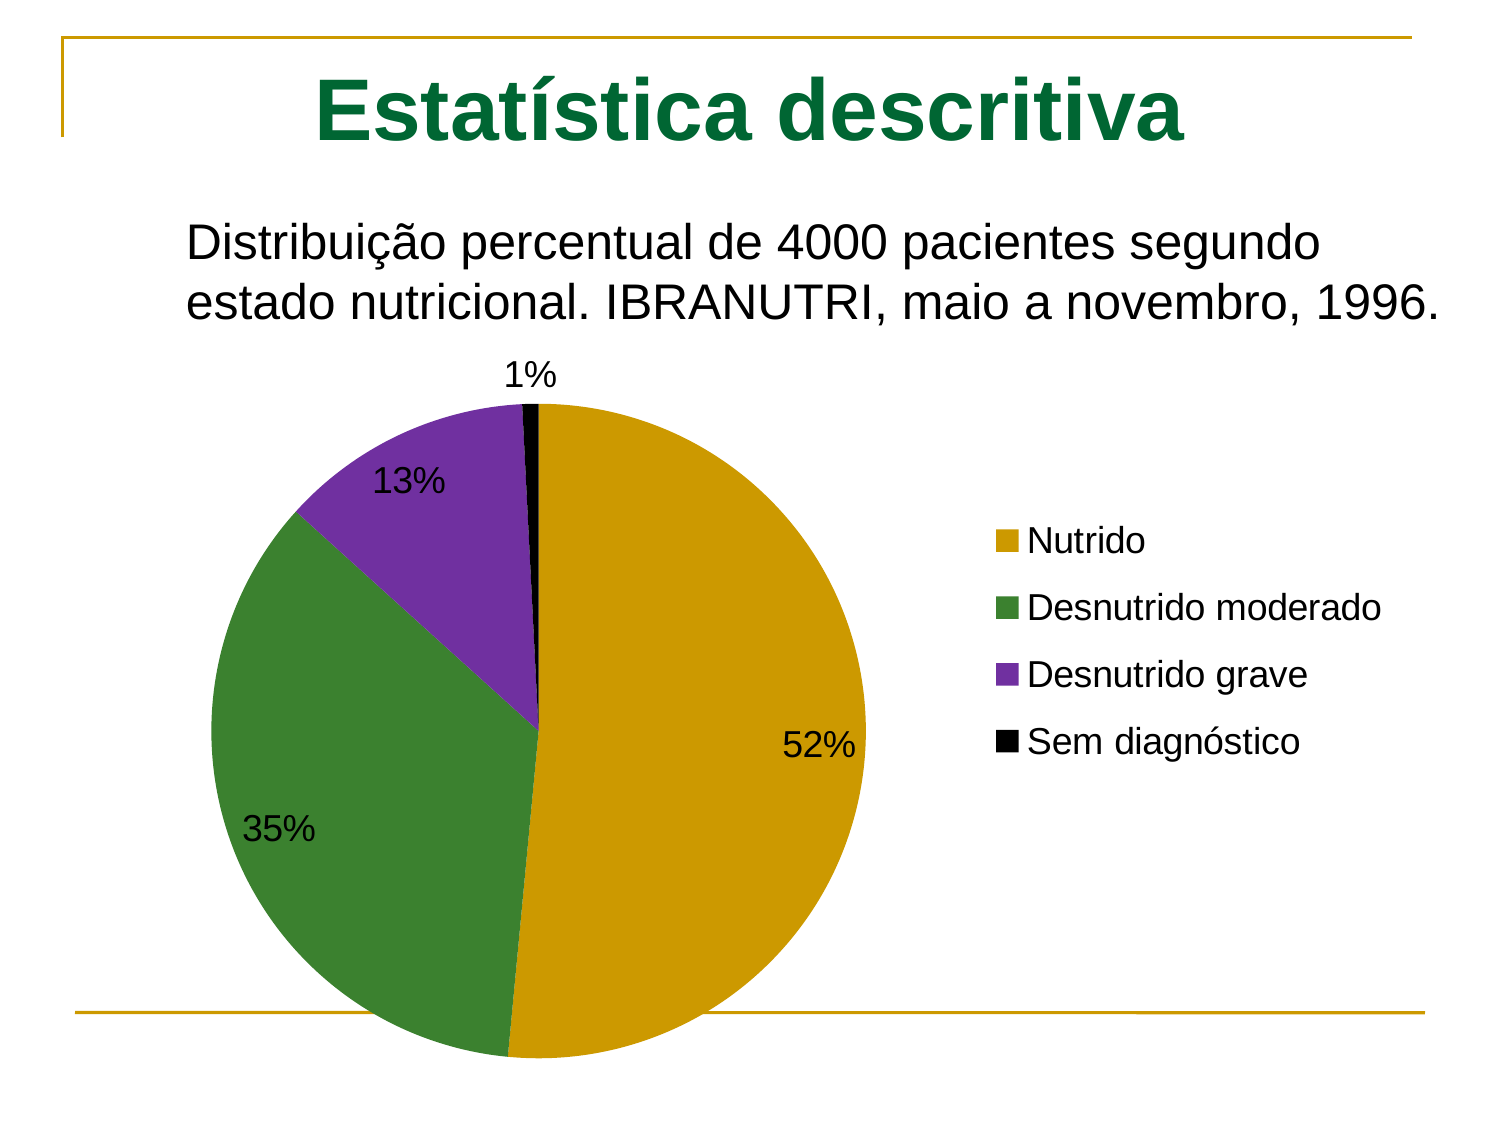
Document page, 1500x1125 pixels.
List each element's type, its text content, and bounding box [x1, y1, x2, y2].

title Estatística descritiva [74, 44, 1426, 162]
text_box Distribuição percentual de 4000 pacientes segundo estado nutricional. IBRANUTRI, maio a novembro, 1996. [171, 201, 1483, 337]
chart [100, 337, 1400, 1074]
